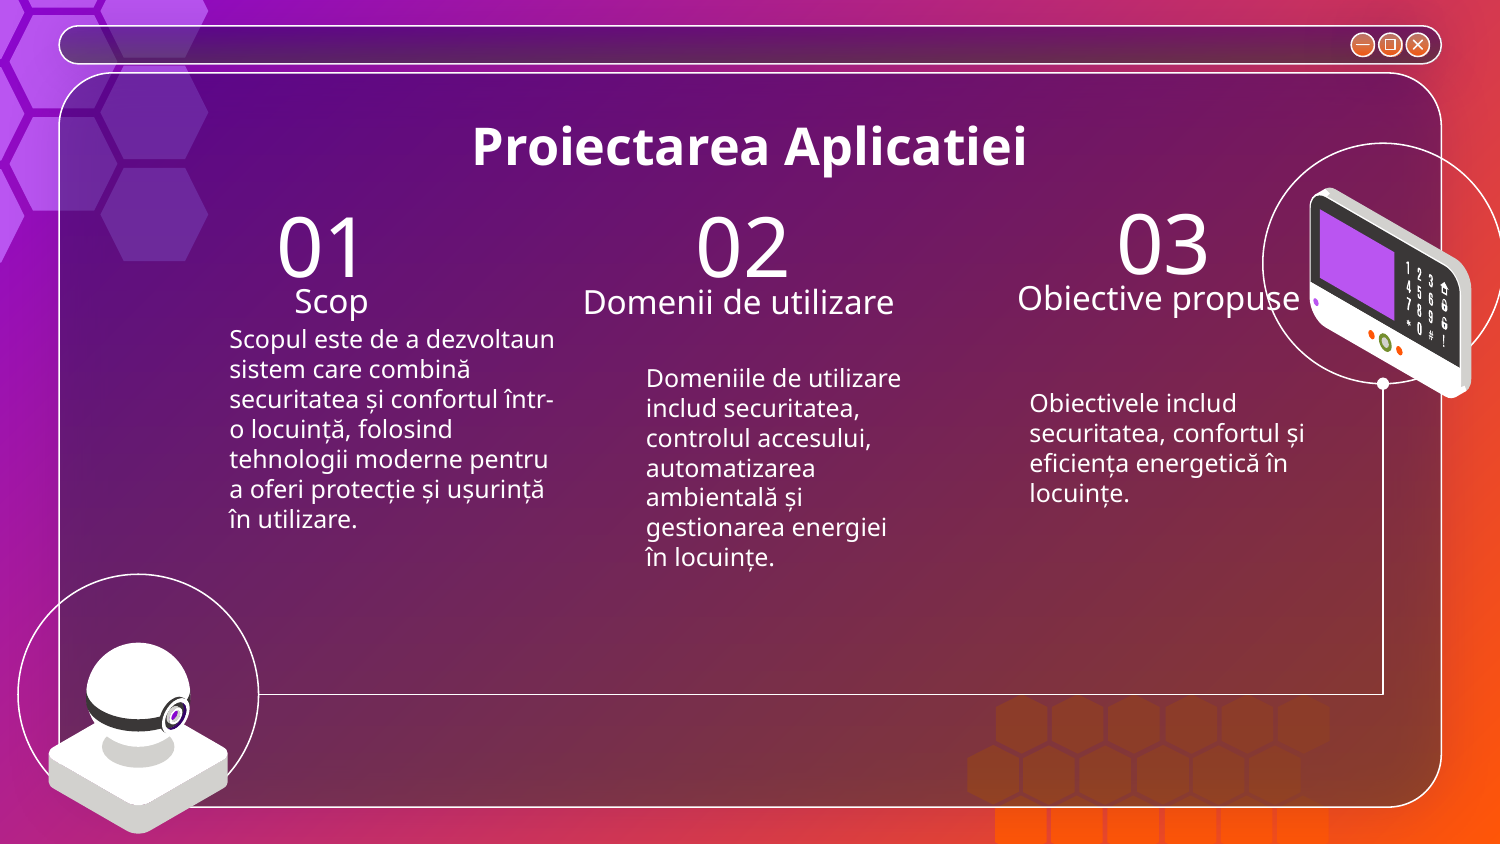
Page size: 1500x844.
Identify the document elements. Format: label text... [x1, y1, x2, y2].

subtitle Obiective propuse [985, 262, 1257, 348]
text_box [258, 383, 1384, 695]
title 02 [647, 166, 839, 265]
text_box Scopul este de a dezvoltaun sistem care combină securitatea și confortul într-o locuință, folosind tehnologii moderne pentru a oferi protecție și ușurință în utilizare. [214, 286, 582, 541]
subtitle Domenii de utilizare [564, 265, 913, 351]
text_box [1262, 142, 1500, 399]
subtitle Scop [157, 265, 506, 350]
title 01 [227, 192, 420, 265]
title 03 [1067, 163, 1257, 262]
text_box Domeniile de utilizare includ securitatea, controlul accesului, automatizarea ambientală și gestionarea energiei în locuințe. [631, 319, 920, 382]
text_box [17, 573, 259, 834]
title Proiectarea Aplicatiei [115, 98, 1385, 192]
